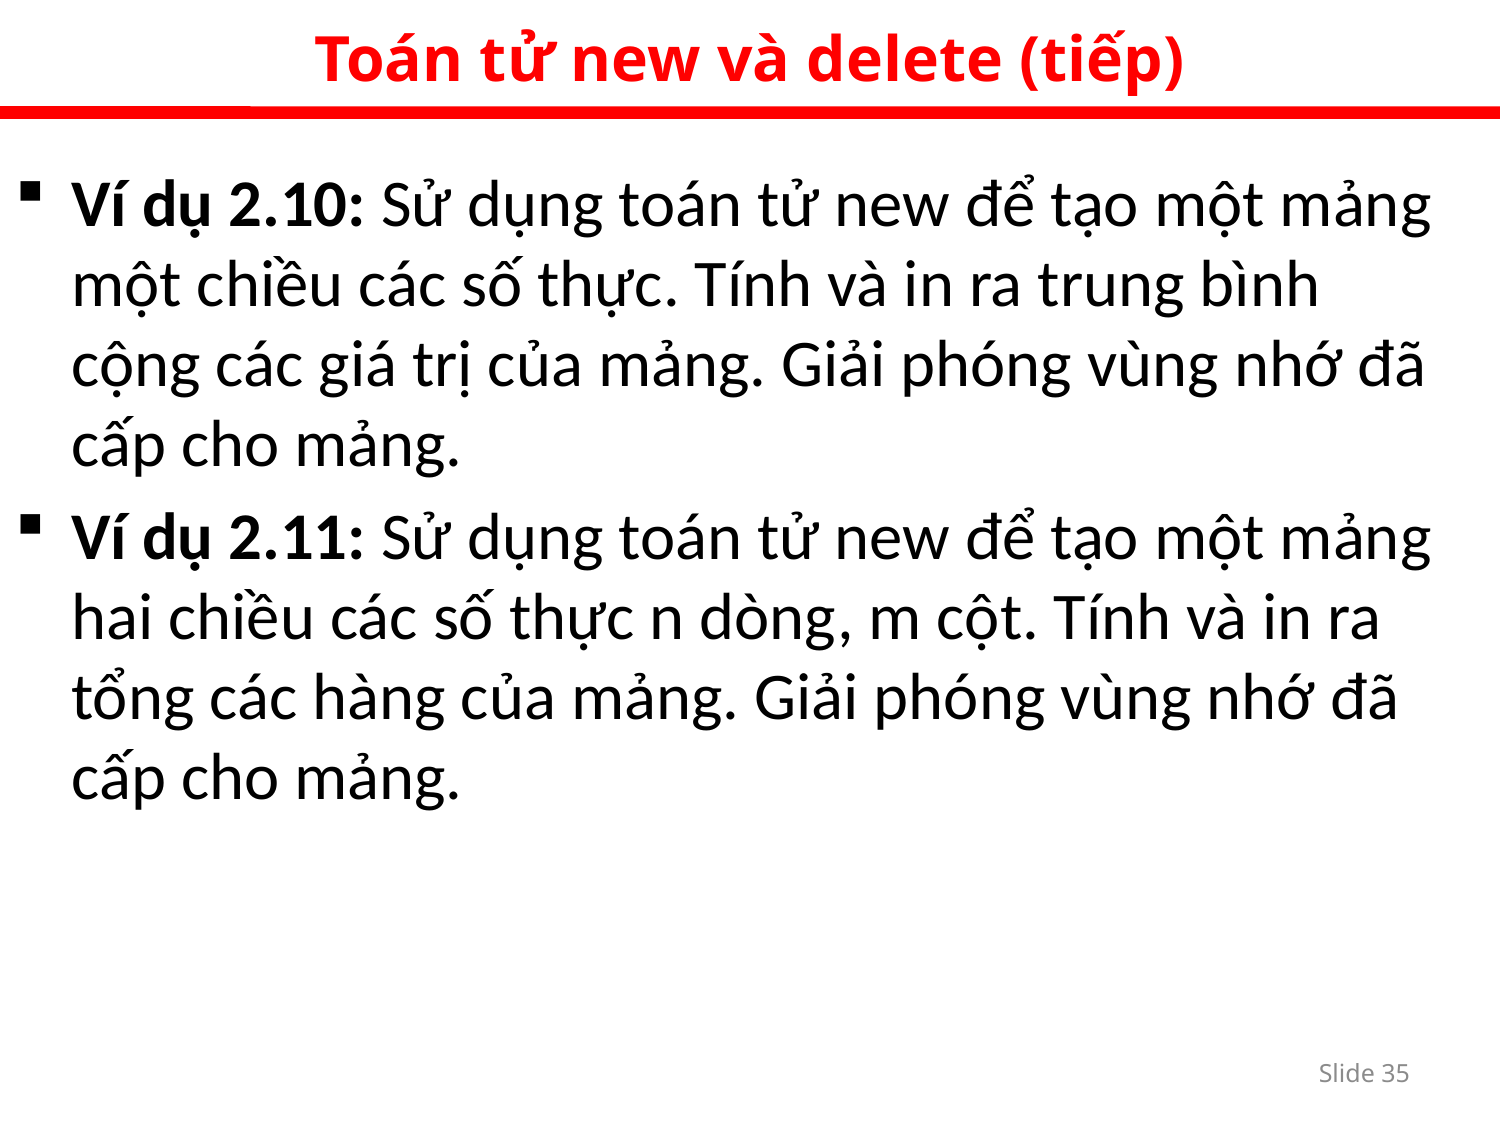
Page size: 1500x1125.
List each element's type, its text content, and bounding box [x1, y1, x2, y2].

text_box Toán tử new và delete (tiếp) [0, 11, 1500, 112]
slide_number Slide 34 [1112, 1037, 1425, 1113]
text_box Toán tử new và delete (tiếp) [0, 113, 1500, 119]
list Ví dụ 2.10: Sử dụng toán tử new để tạo một mảng một chiều các số thực. Tính và in ra trung bình cộng các giá trị của mảng. Giải phóng vùng nhớ đã cấp cho mảng. Ví dụ 2.11: Sử dụng toán tử new để tạo một mảng hai chiều các số thực n dòng, m cột. Tính và in ra tổng các hàng của mảng. Giải phóng vùng nhớ đã cấp cho mảng. [0, 152, 1454, 903]
